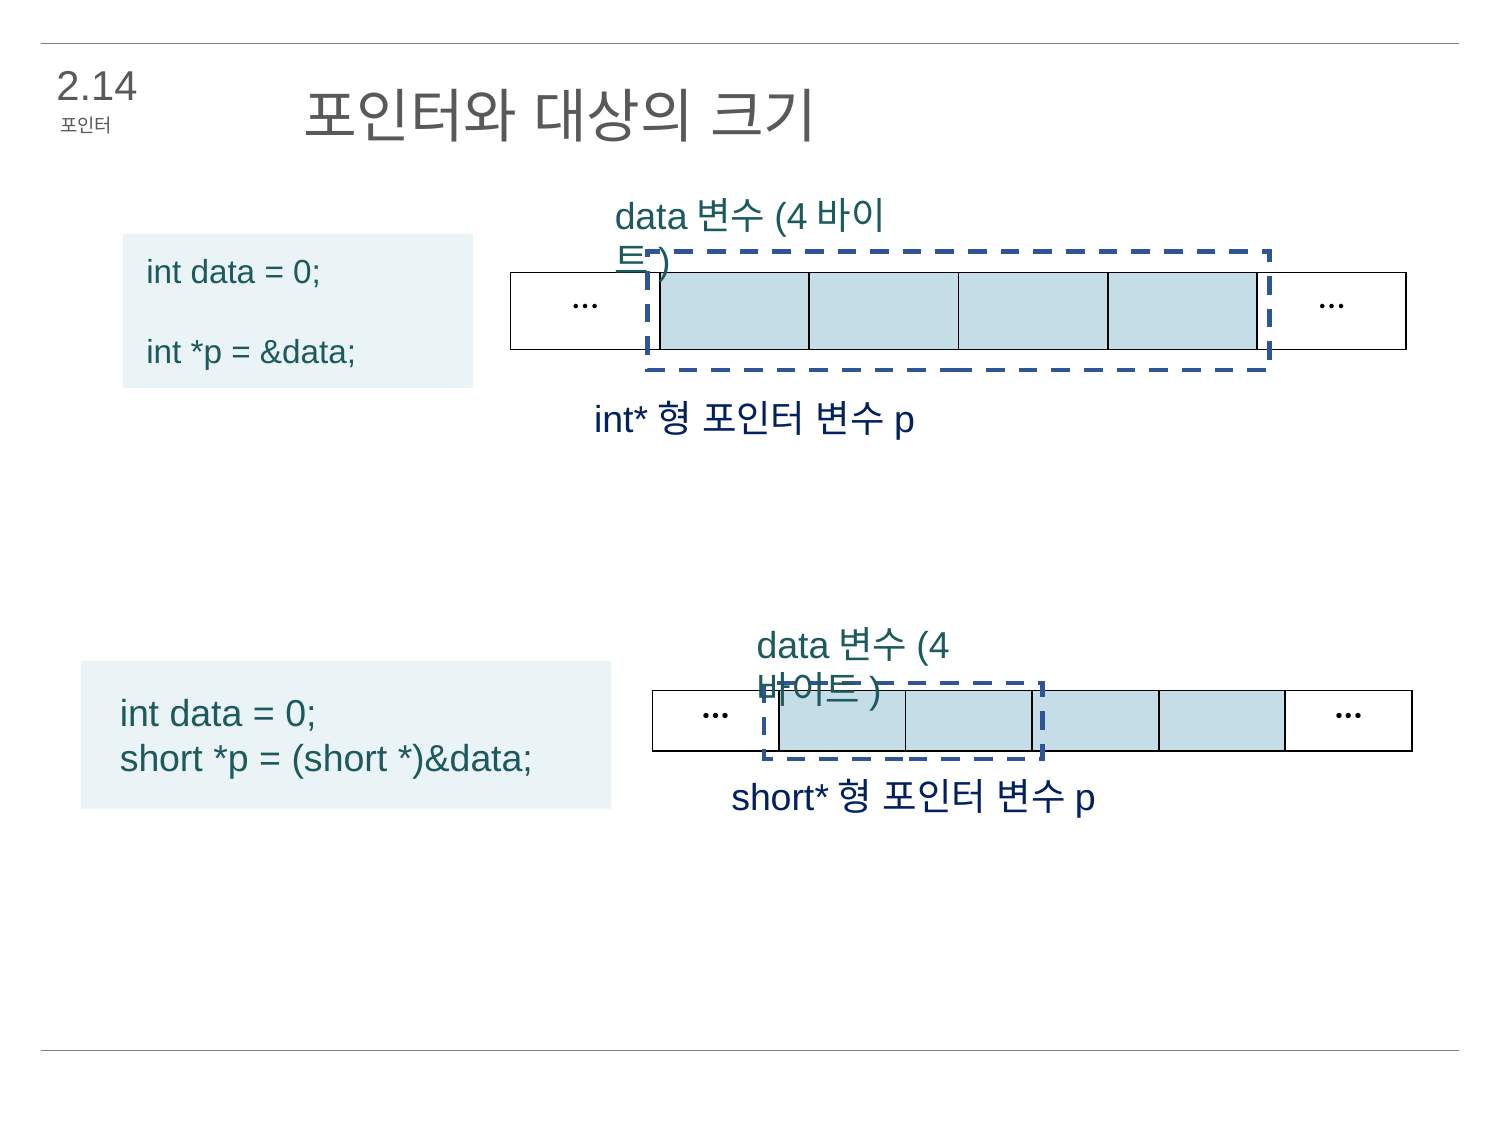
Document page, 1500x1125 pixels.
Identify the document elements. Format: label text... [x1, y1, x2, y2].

text_box [80, 660, 612, 810]
table_header … [1270, 273, 1405, 349]
table_header ··· [653, 691, 763, 750]
text_box [763, 719, 1044, 760]
text_box data변수(4바이트) [599, 184, 941, 290]
text_box [646, 250, 1271, 371]
text_box 2.14 [41, 51, 153, 117]
text_box int*형 포인터 변수p [579, 387, 978, 448]
table_header ··· [1286, 691, 1411, 750]
text_box int data = 0; short *p = (short *)&data; [104, 681, 588, 787]
table_header … [511, 273, 647, 349]
table_header [1043, 691, 1158, 750]
text_box 포인터 [45, 106, 127, 144]
text_box [122, 233, 474, 389]
text_box int data = 0; int *p = &data; [131, 242, 449, 378]
table_header [1160, 691, 1284, 750]
text_box 포인터와 대상의 크기 [288, 71, 833, 157]
text_box short*형 포인터 변수p [716, 765, 1176, 825]
text_box data변수(4바이트) [741, 613, 1070, 719]
